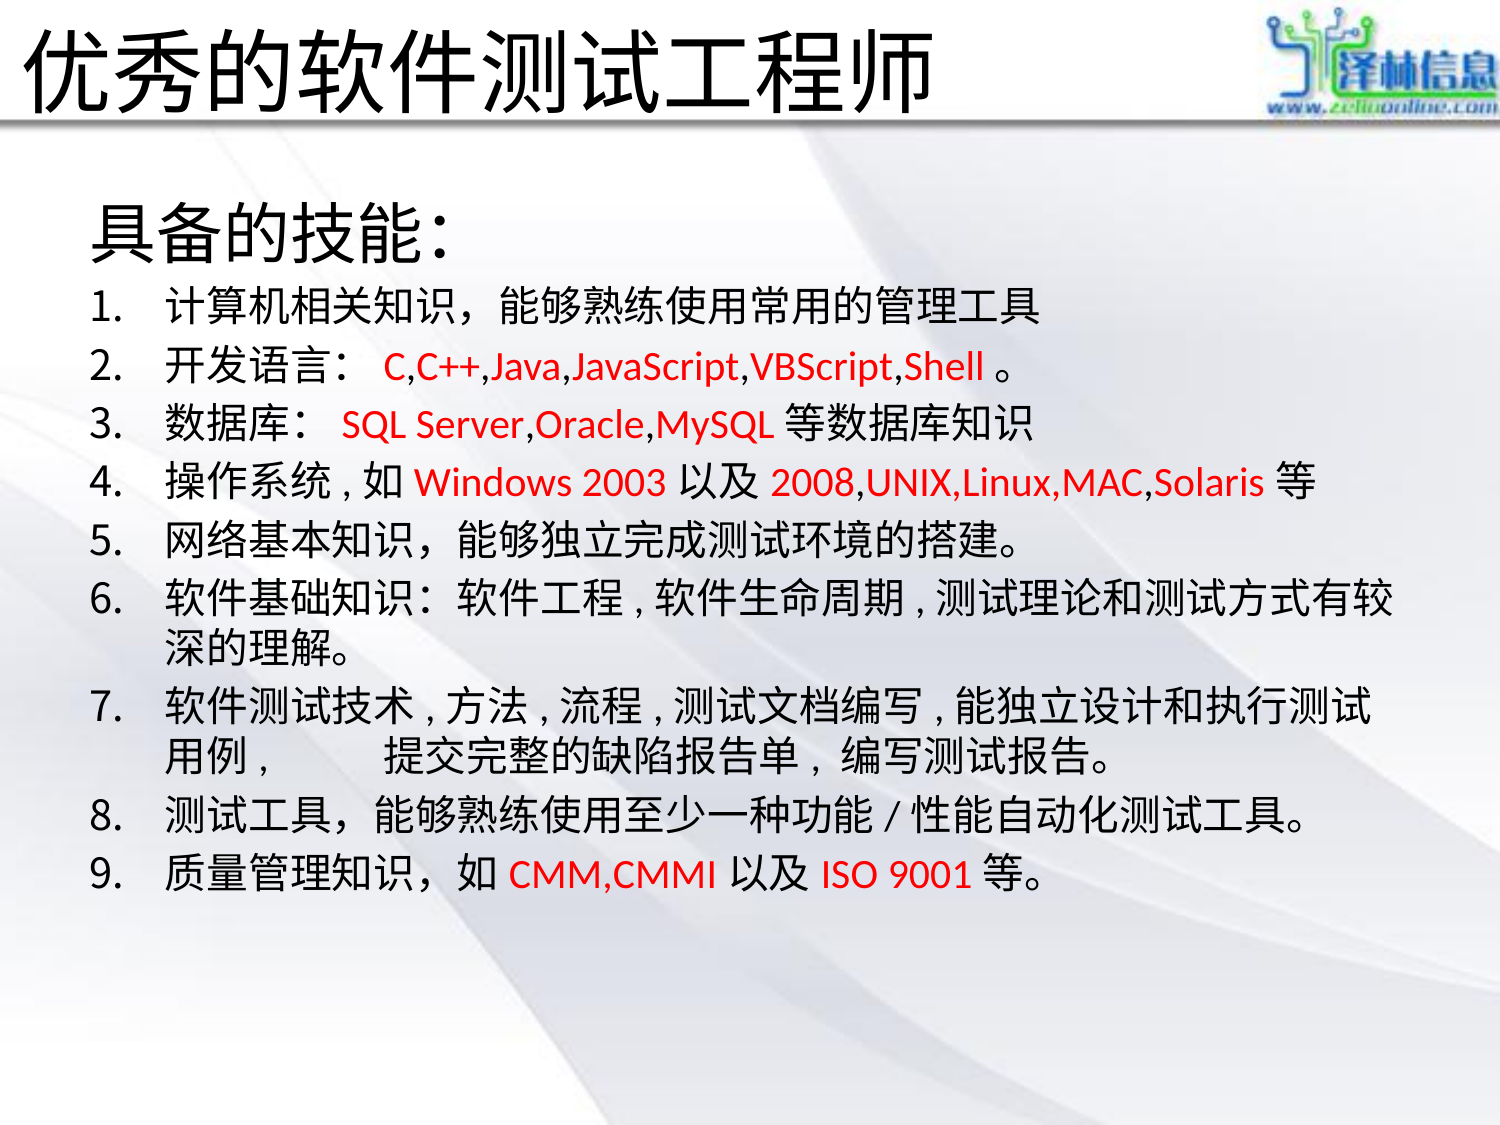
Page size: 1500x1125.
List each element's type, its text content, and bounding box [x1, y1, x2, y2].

title 优秀的软件测试工程师 [5, 7, 1356, 114]
list 具备的技能： 计算机相关知识，能够熟练使用常用的管理工具 开发语言：C,C++,Java,JavaScript,VBScript,Shell。 数据库：SQL Server,Oracle,MySQL等数据库知识 操作系统,如Windows 2003以及2008,UNIX,Linux,MAC,Solaris等 网络基本知识，能够独立完成测试环境的搭建。 软件基础知识：软件工程,软件生命周期,测试理论和测试方式有较深的理解。 软件测试技术,方法,流程,测试文档编写,能独立设计和执行测试用例, 提交完整的缺陷报告单, 编写测试报告。 测试工具，能够熟练使用至少一种功能/性能自动化测试工具。 质量管理知识，如CMM,CMMI以及ISO 9001等。 [75, 184, 1425, 965]
picture [0, 0, 1500, 1125]
